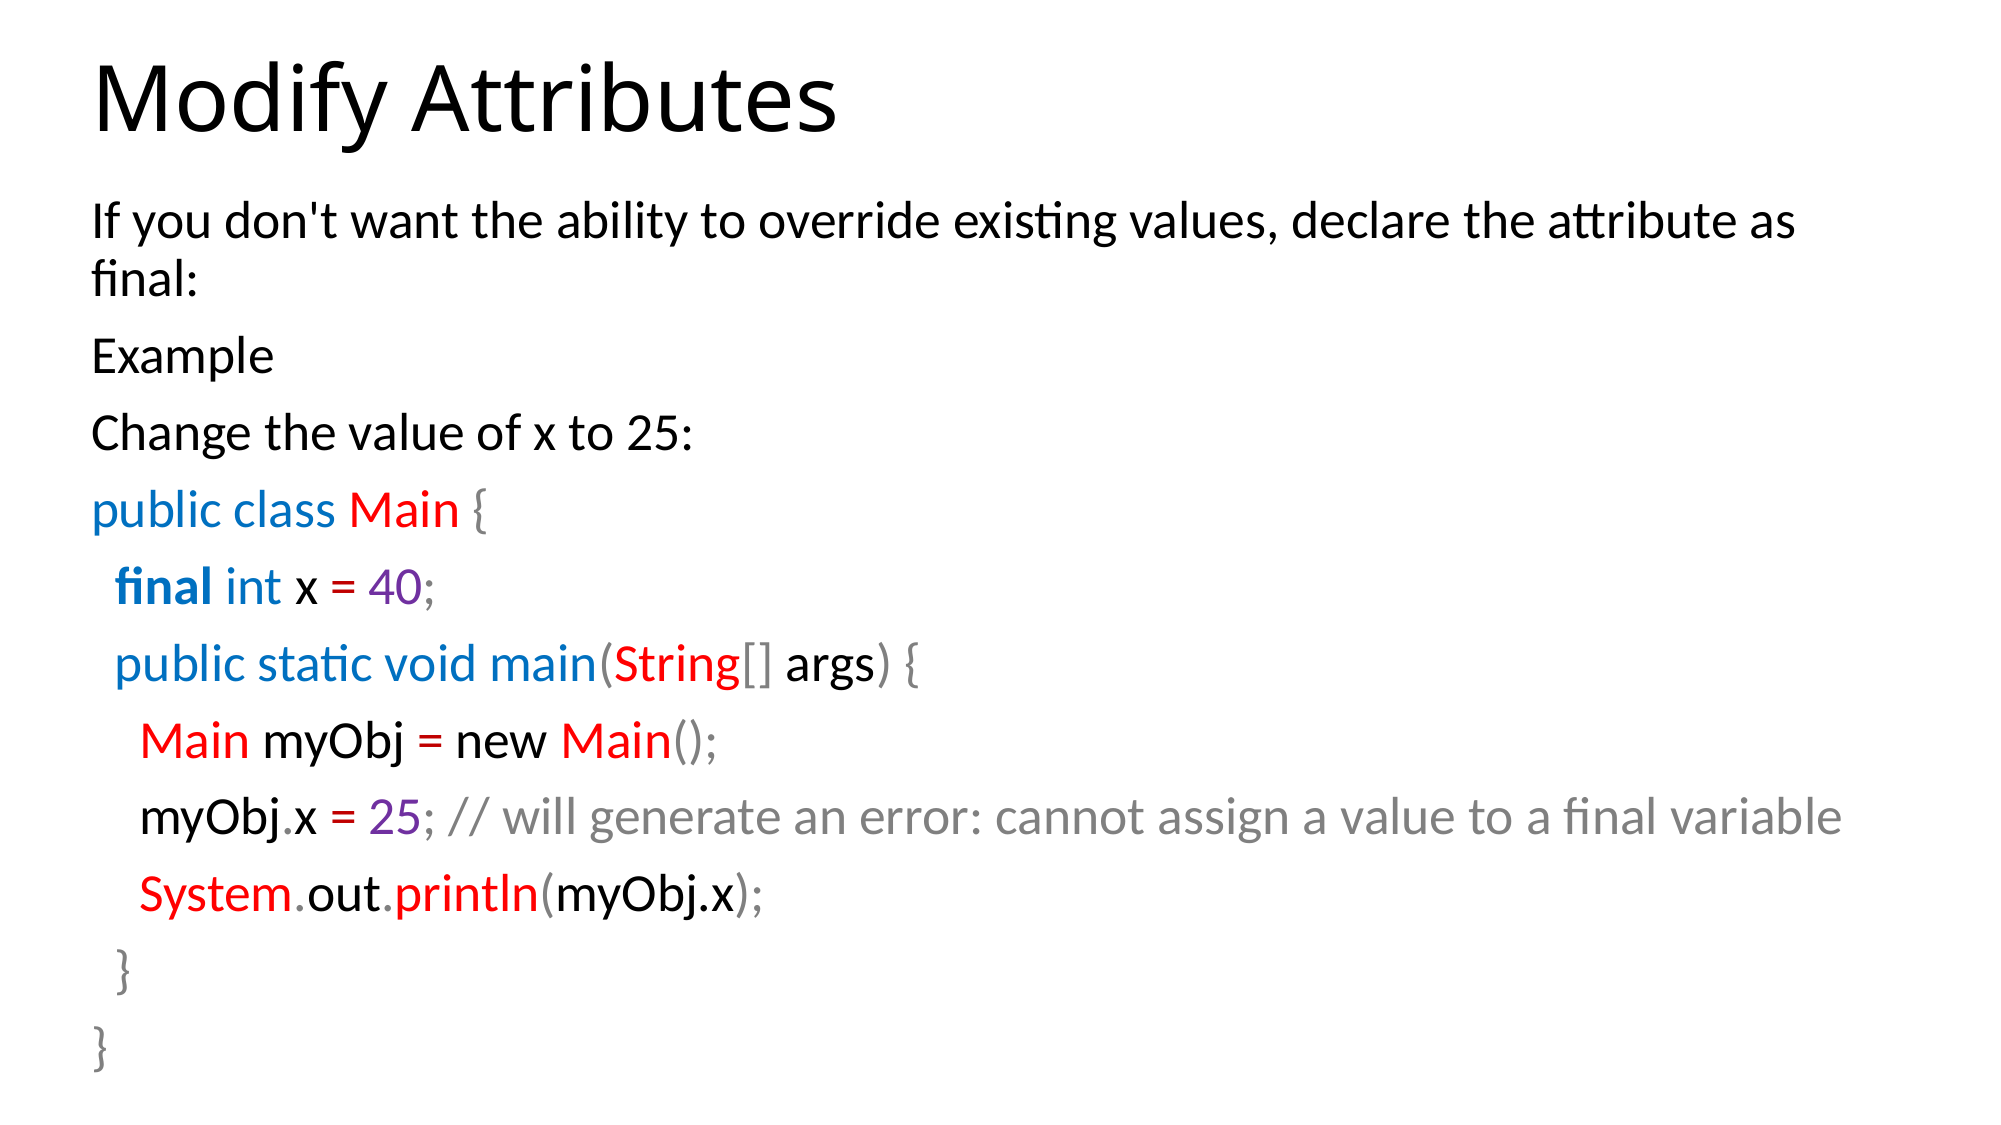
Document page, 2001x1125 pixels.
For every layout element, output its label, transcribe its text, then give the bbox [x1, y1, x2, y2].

title Modify Attributes [76, 39, 1863, 166]
list If you don't want the ability to override existing values, declare the attribute as final: Example Change the value of x to 25: public class Main { final int x = 40; public static void main(String[] args) { Main myObj = new Main(); myObj.x = 25; // will generate an error: cannot assign a value to a final variable System.out.println(myObj.x); } } [76, 184, 1911, 1086]
